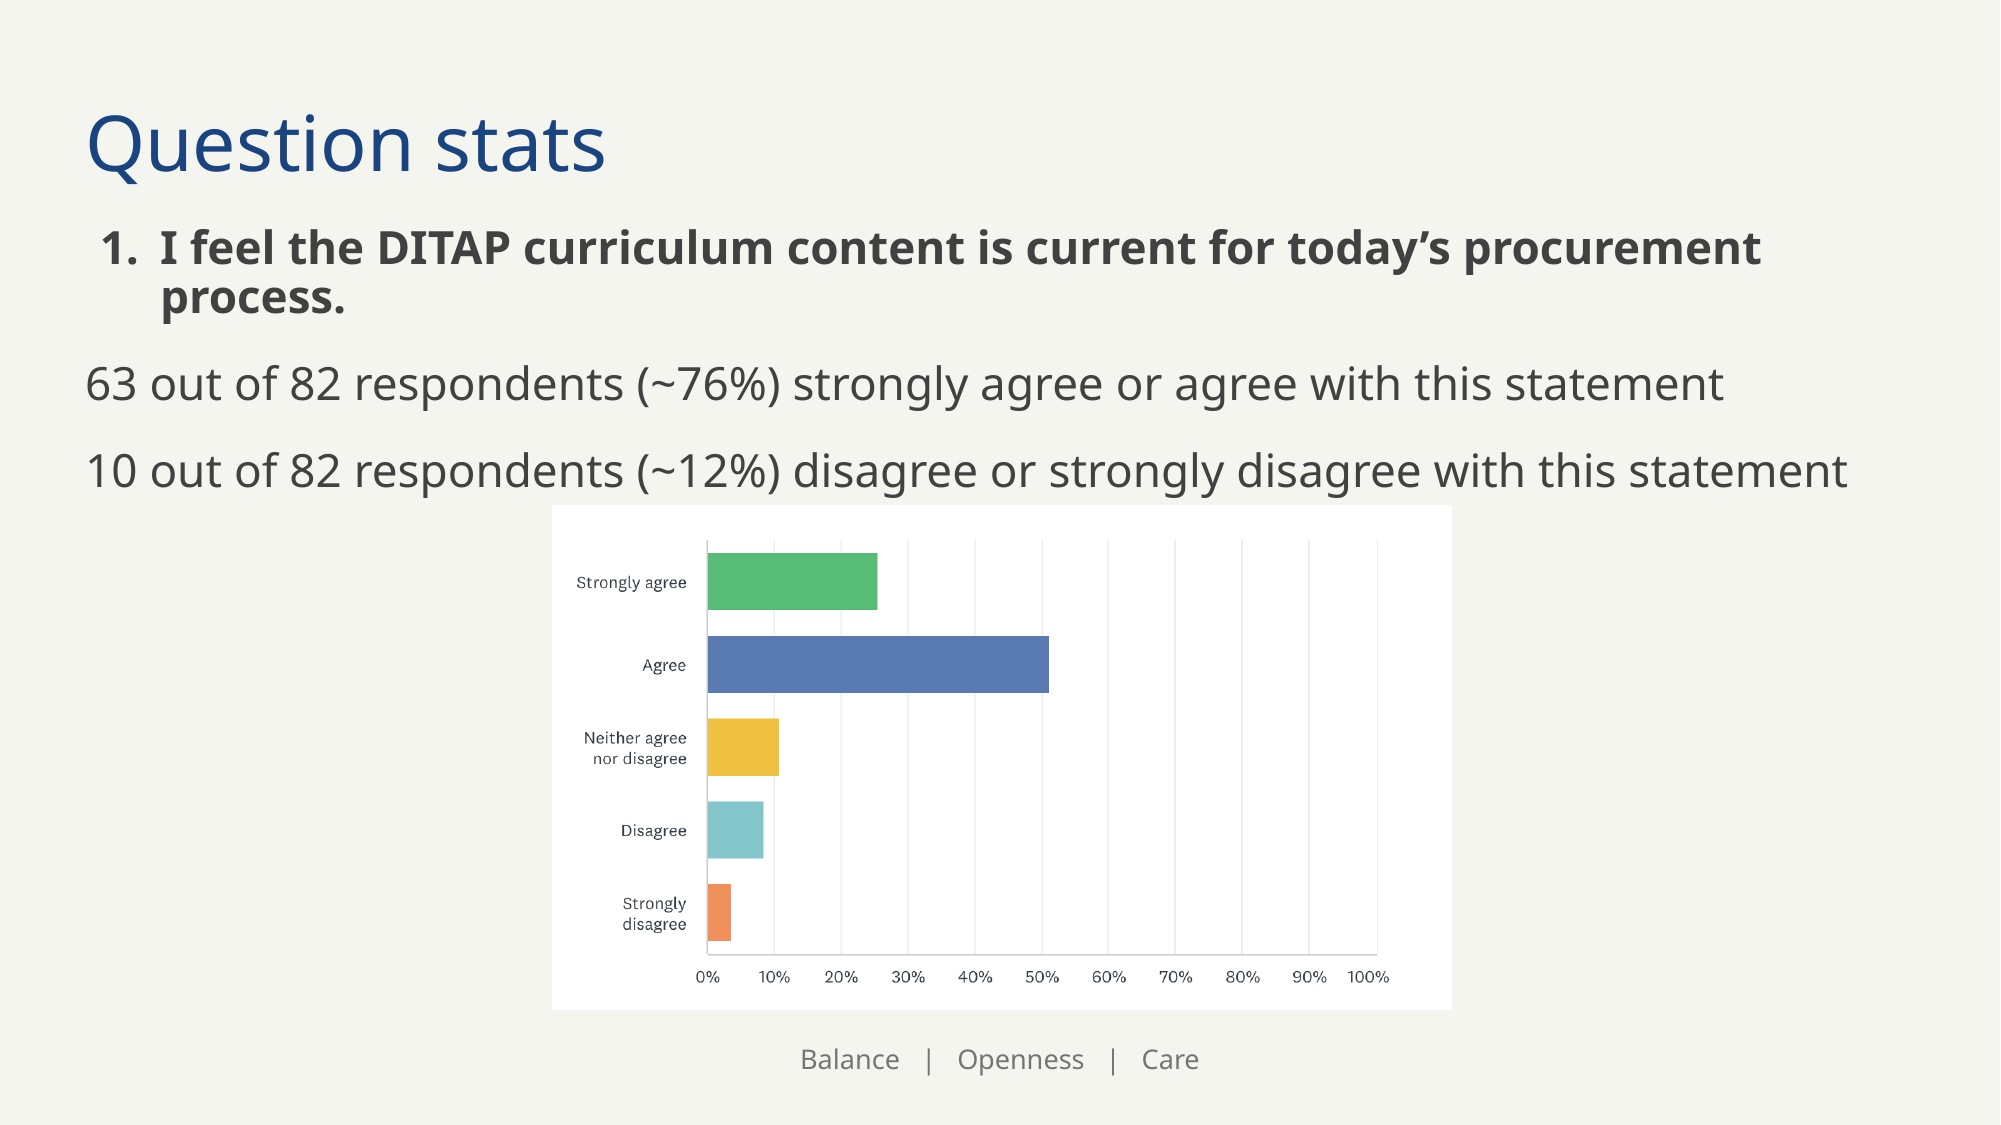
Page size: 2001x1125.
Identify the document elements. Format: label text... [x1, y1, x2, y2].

title Question stats [70, 97, 1934, 217]
list I feel the DITAP curriculum content is current for today’s procurement process. 63 out of 82 respondents (~76%) strongly agree or agree with this statement 10 out of 82 respondents (~12%) disagree or strongly disagree with this statement [70, 217, 1946, 473]
picture [551, 505, 1452, 1011]
